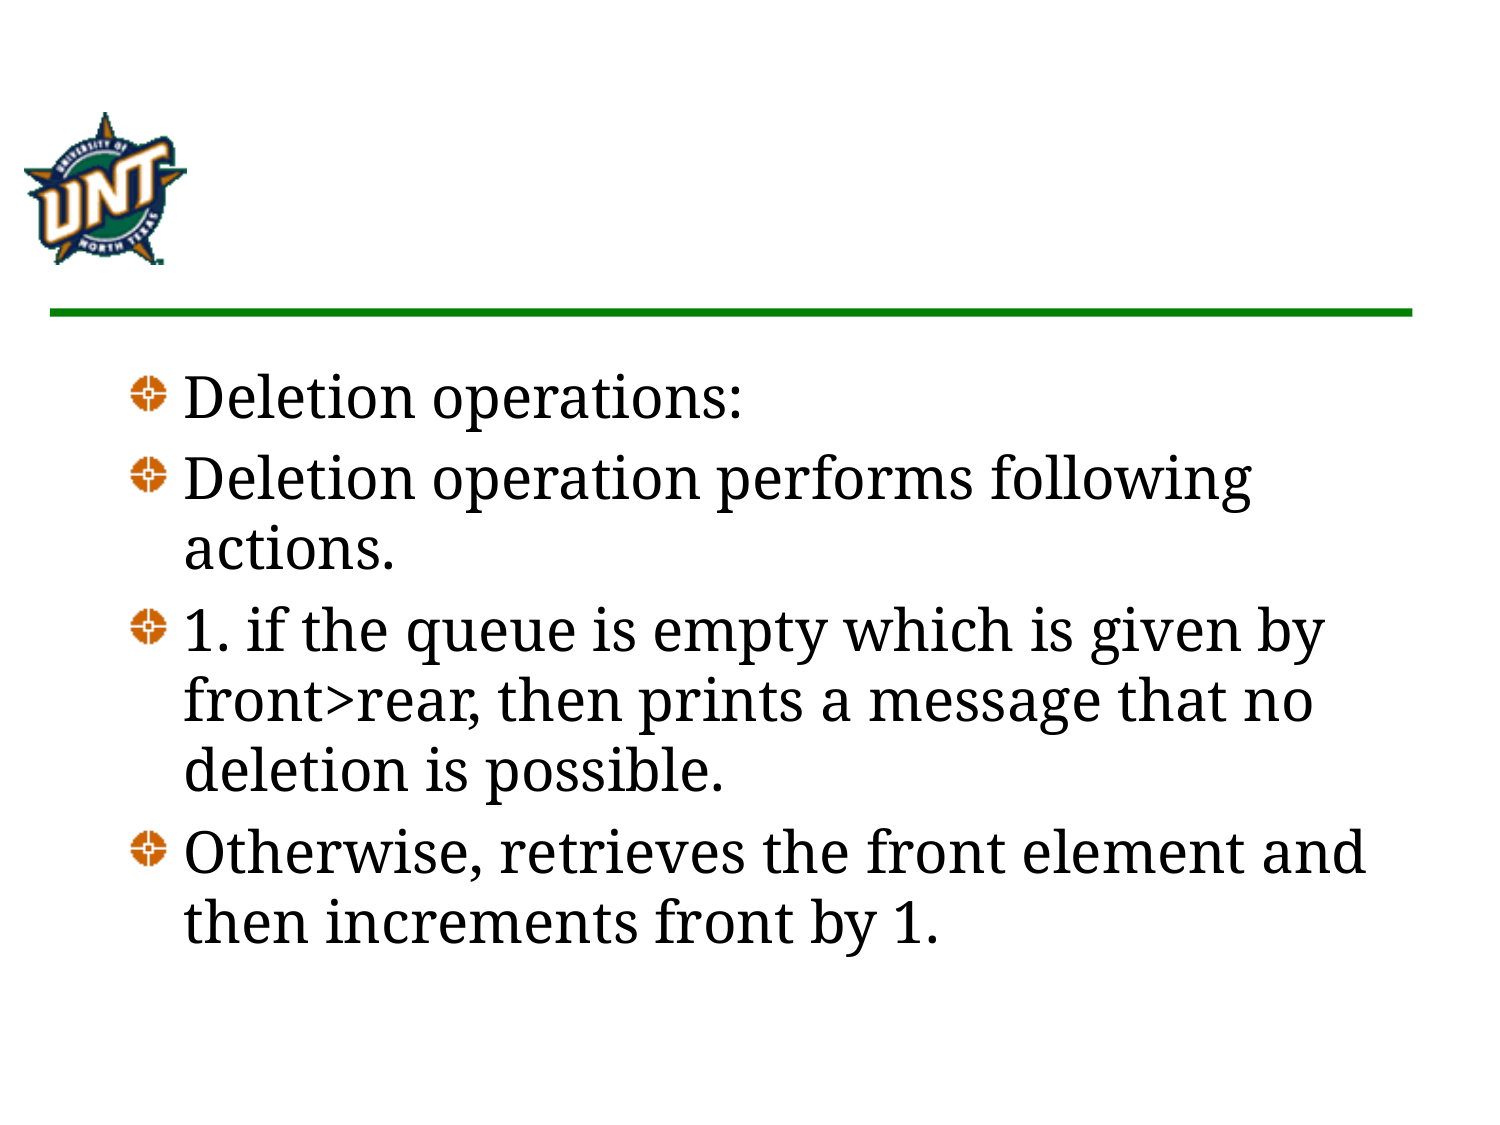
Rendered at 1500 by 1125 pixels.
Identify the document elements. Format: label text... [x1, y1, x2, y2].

picture [24, 112, 187, 265]
picture [127, 374, 169, 416]
picture [127, 829, 169, 871]
picture [127, 455, 169, 497]
picture [127, 607, 169, 649]
list Deletion operations: Deletion operation performs following actions. 1. if the queue is empty which is given by front>rear, then prints a message that no deletion is possible. Otherwise, retrieves the front element and then increments front by 1. [112, 352, 1388, 1028]
